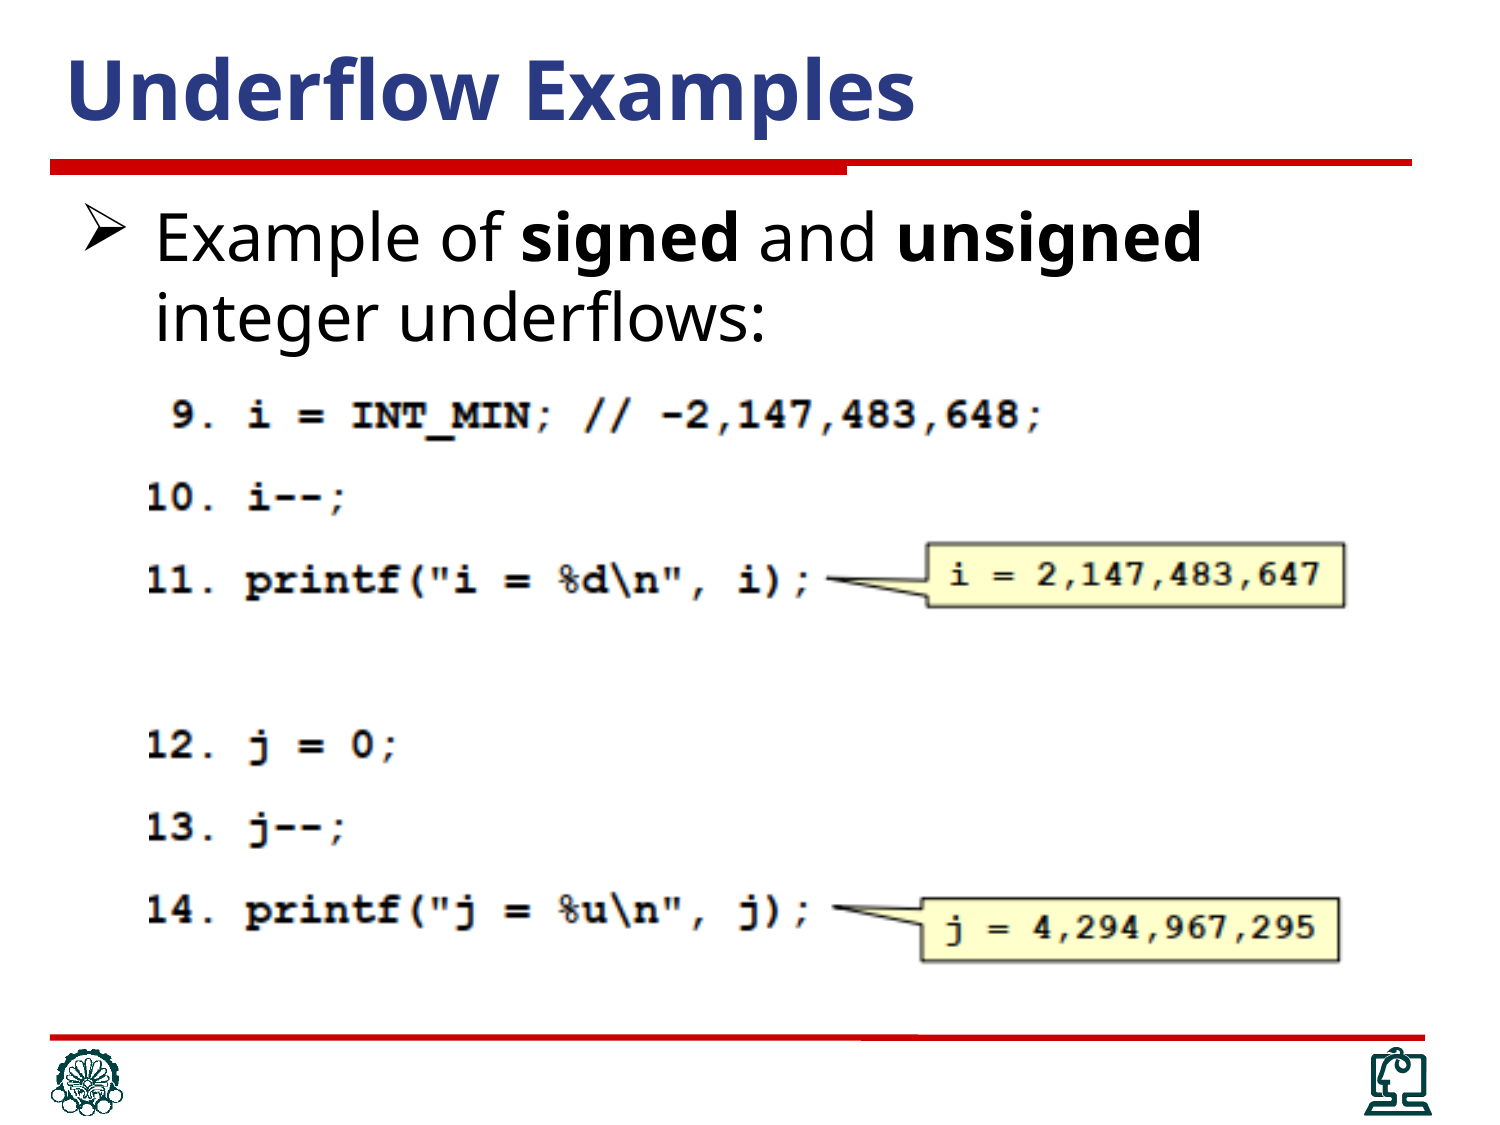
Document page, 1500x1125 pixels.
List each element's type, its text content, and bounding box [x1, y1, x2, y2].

picture [50, 1047, 125, 1118]
list Example of signed and unsigned integer underflows: [50, 187, 1425, 1037]
picture [149, 385, 1351, 1002]
title Underflow Examples [50, 24, 1375, 150]
picture [1362, 1045, 1438, 1119]
